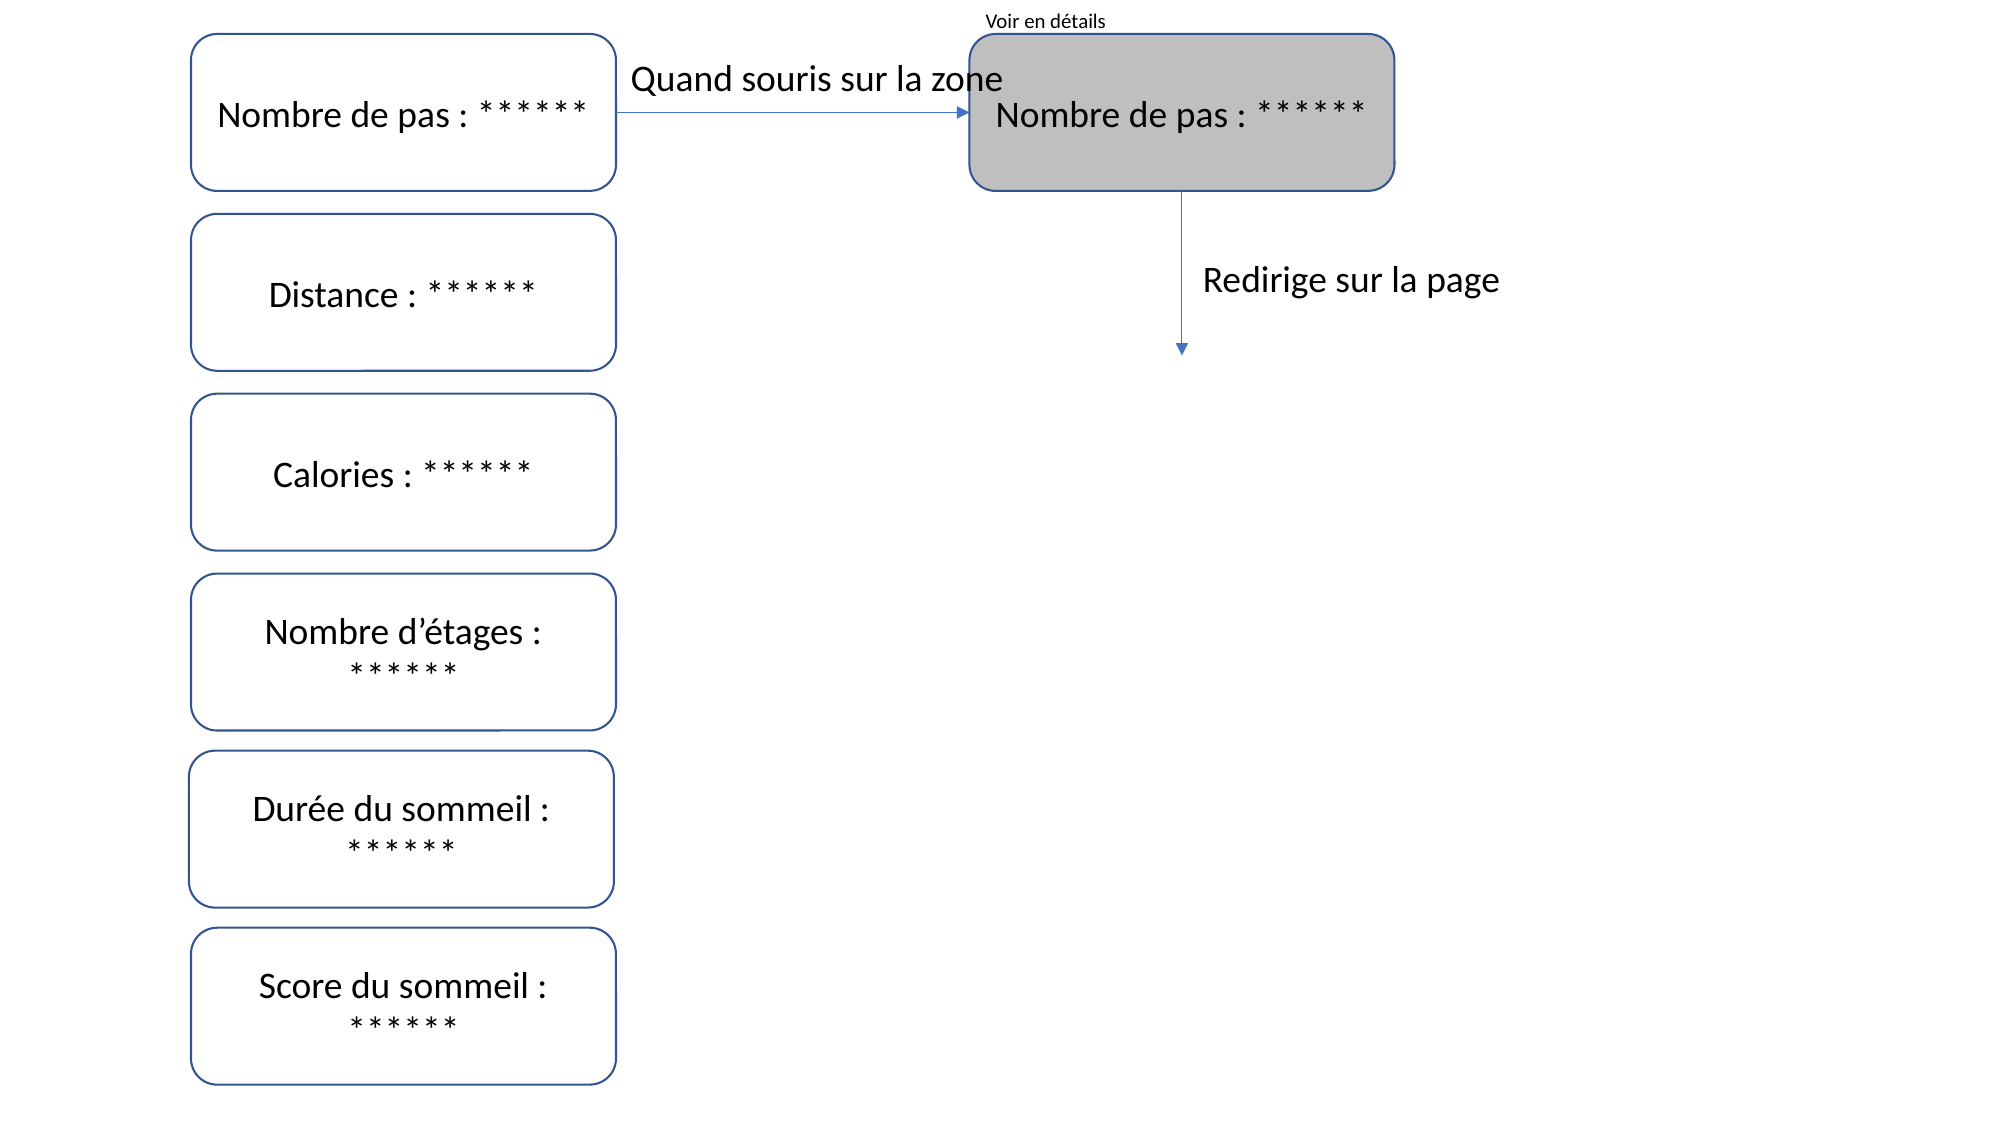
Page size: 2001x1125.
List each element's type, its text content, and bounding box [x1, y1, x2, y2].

text_box Nombre d’étages : ****** [189, 572, 618, 732]
text_box Calories : ****** [189, 392, 618, 552]
text_box Quand souris sur la zone [615, 46, 1040, 106]
text_box Distance : ****** [189, 212, 618, 372]
text_box Score du sommeil : ****** [189, 926, 618, 1086]
text_box Redirige sur la page [1188, 247, 1516, 307]
text_box Voir en détails [970, 0, 1121, 40]
text_box Durée du sommeil : ****** [187, 749, 615, 909]
text_box Nombre de pas : ****** [968, 32, 1396, 192]
text_box Nombre de pas : ****** [189, 32, 618, 192]
